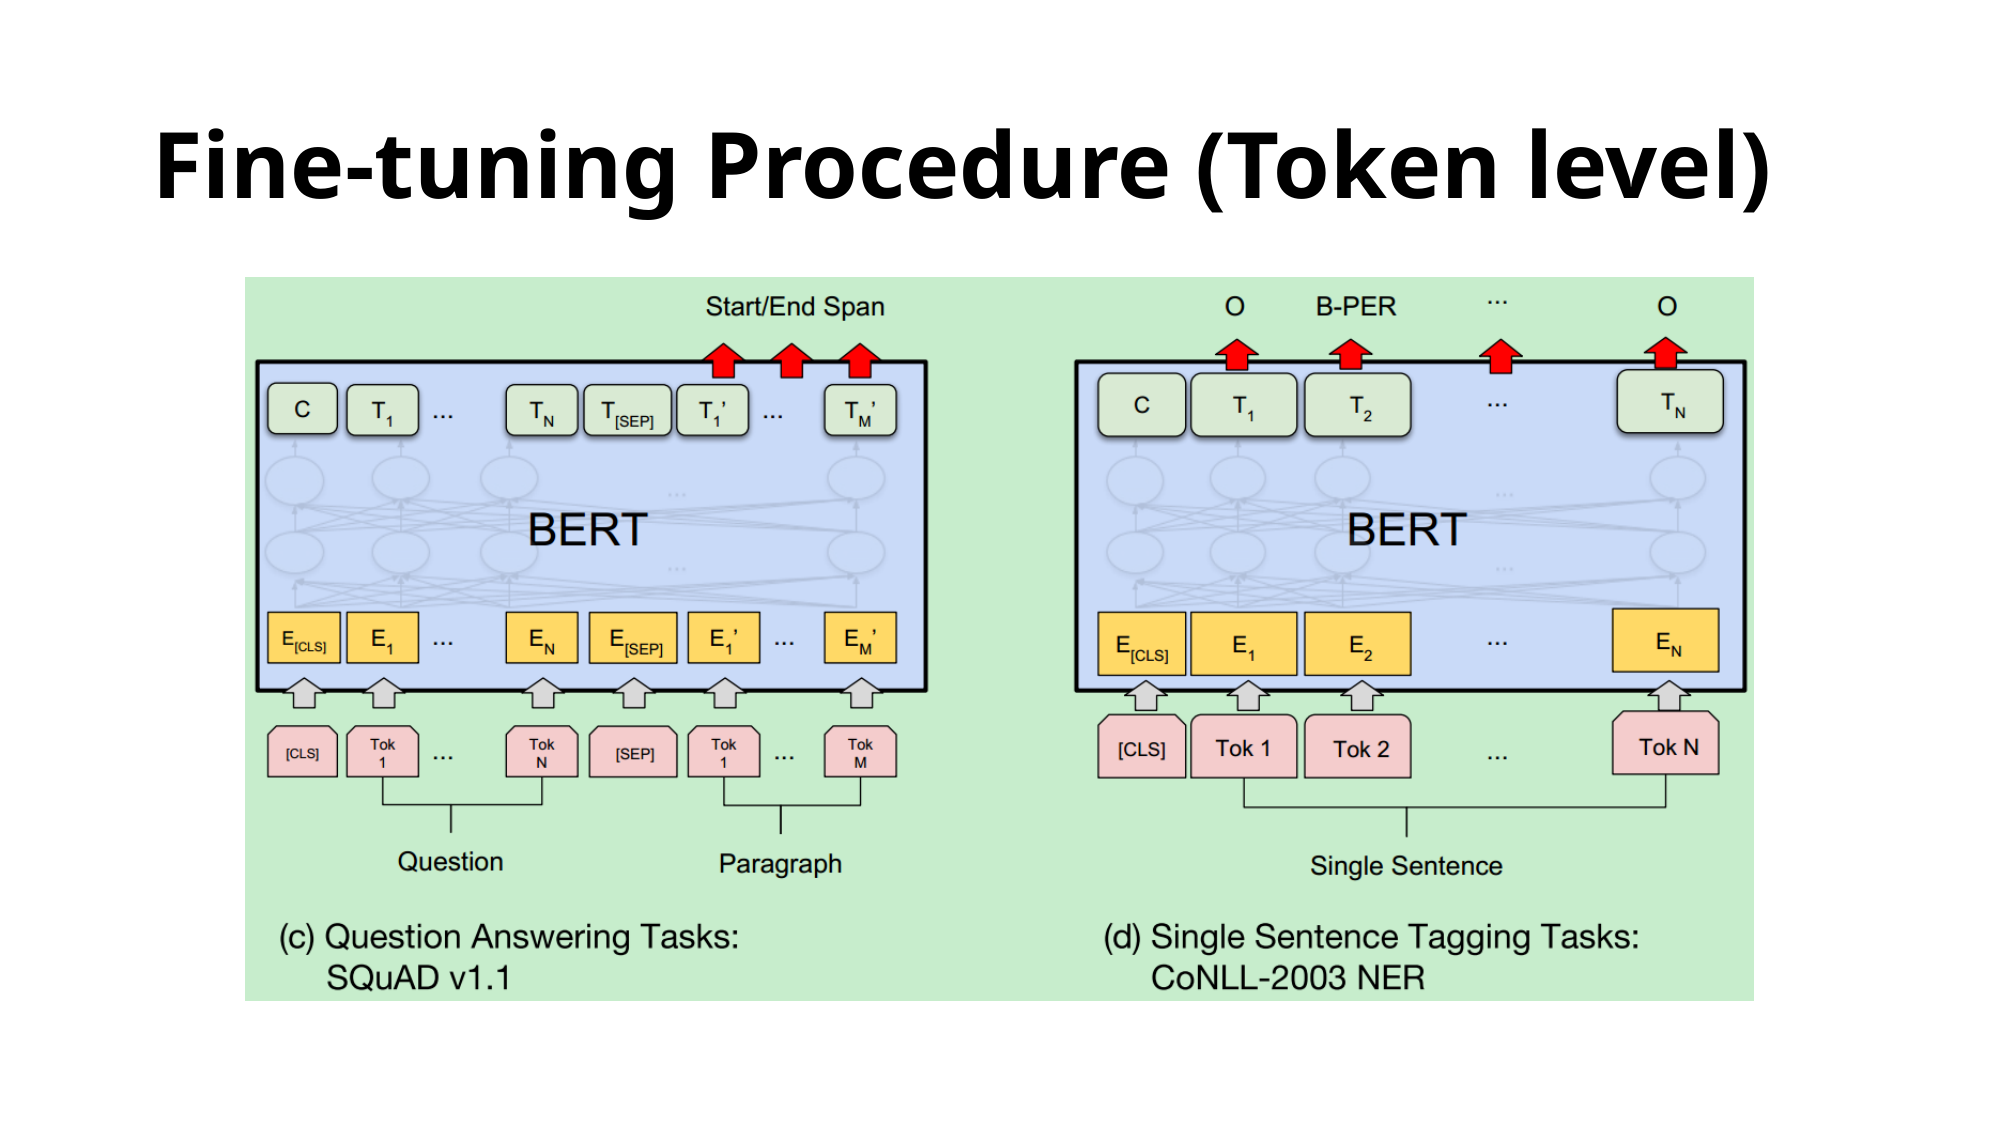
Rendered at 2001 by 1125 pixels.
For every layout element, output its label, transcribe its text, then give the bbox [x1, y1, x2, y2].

picture [245, 277, 1754, 1001]
title Fine-tuning Procedure (Token level) [137, 59, 1863, 278]
